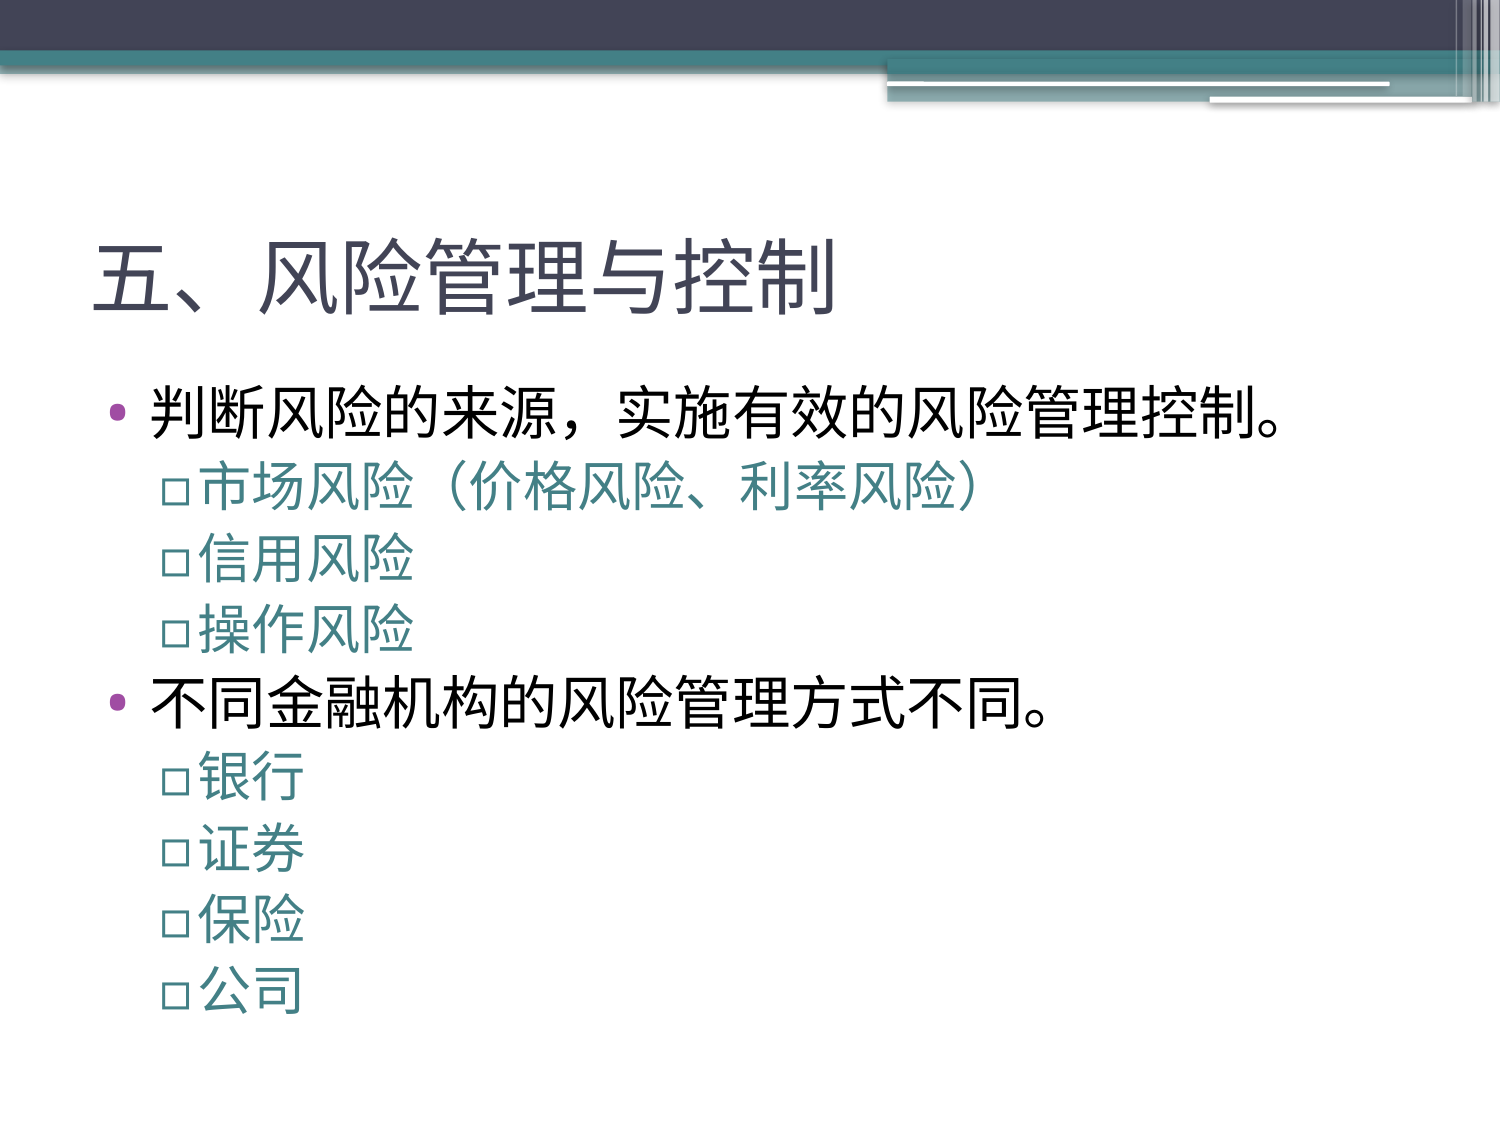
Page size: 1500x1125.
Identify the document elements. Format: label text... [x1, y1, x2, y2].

title 五、风险管理与控制 [75, 187, 1425, 363]
list 判断风险的来源，实施有效的风险管理控制。 市场风险（价格风险、利率风险） 信用风险 操作风险 不同金融机构的风险管理方式不同。 银行 证券 保险 公司 [75, 368, 1425, 1079]
